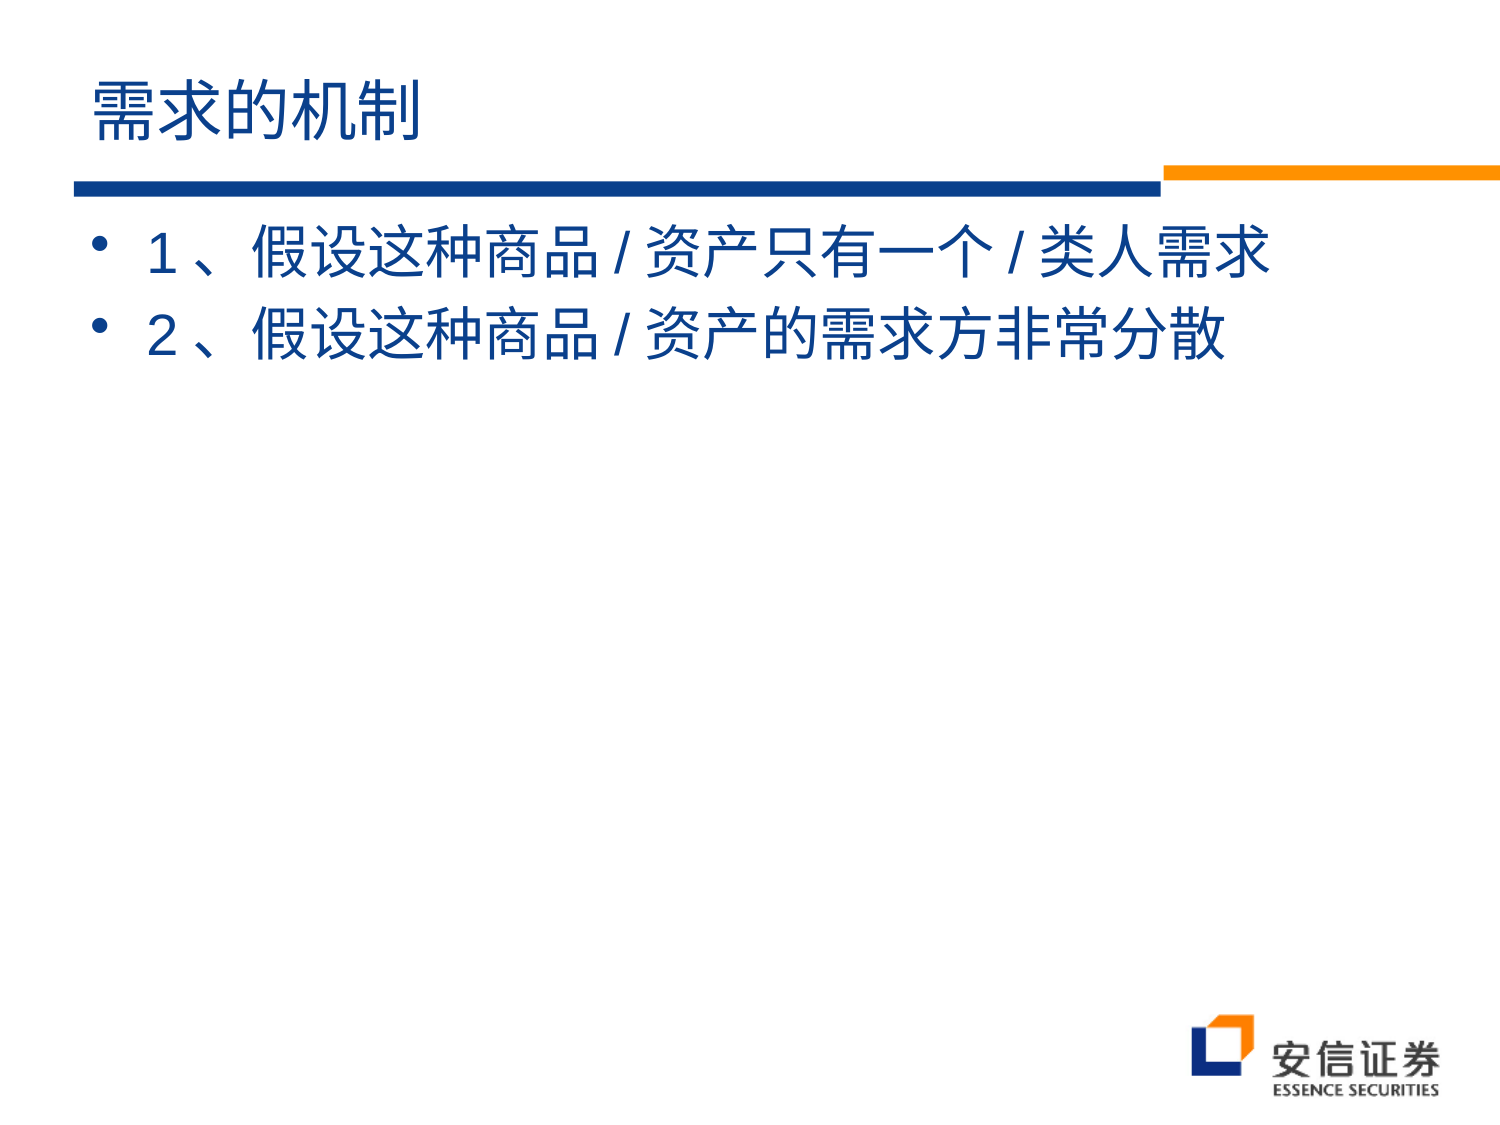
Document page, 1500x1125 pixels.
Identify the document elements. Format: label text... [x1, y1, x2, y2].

title 需求的机制 [74, 44, 1426, 173]
picture [1175, 999, 1471, 1125]
list 1、假设这种商品/资产只有一个/类人需求 2、假设这种商品/资产的需求方非常分散 [74, 207, 1426, 1024]
